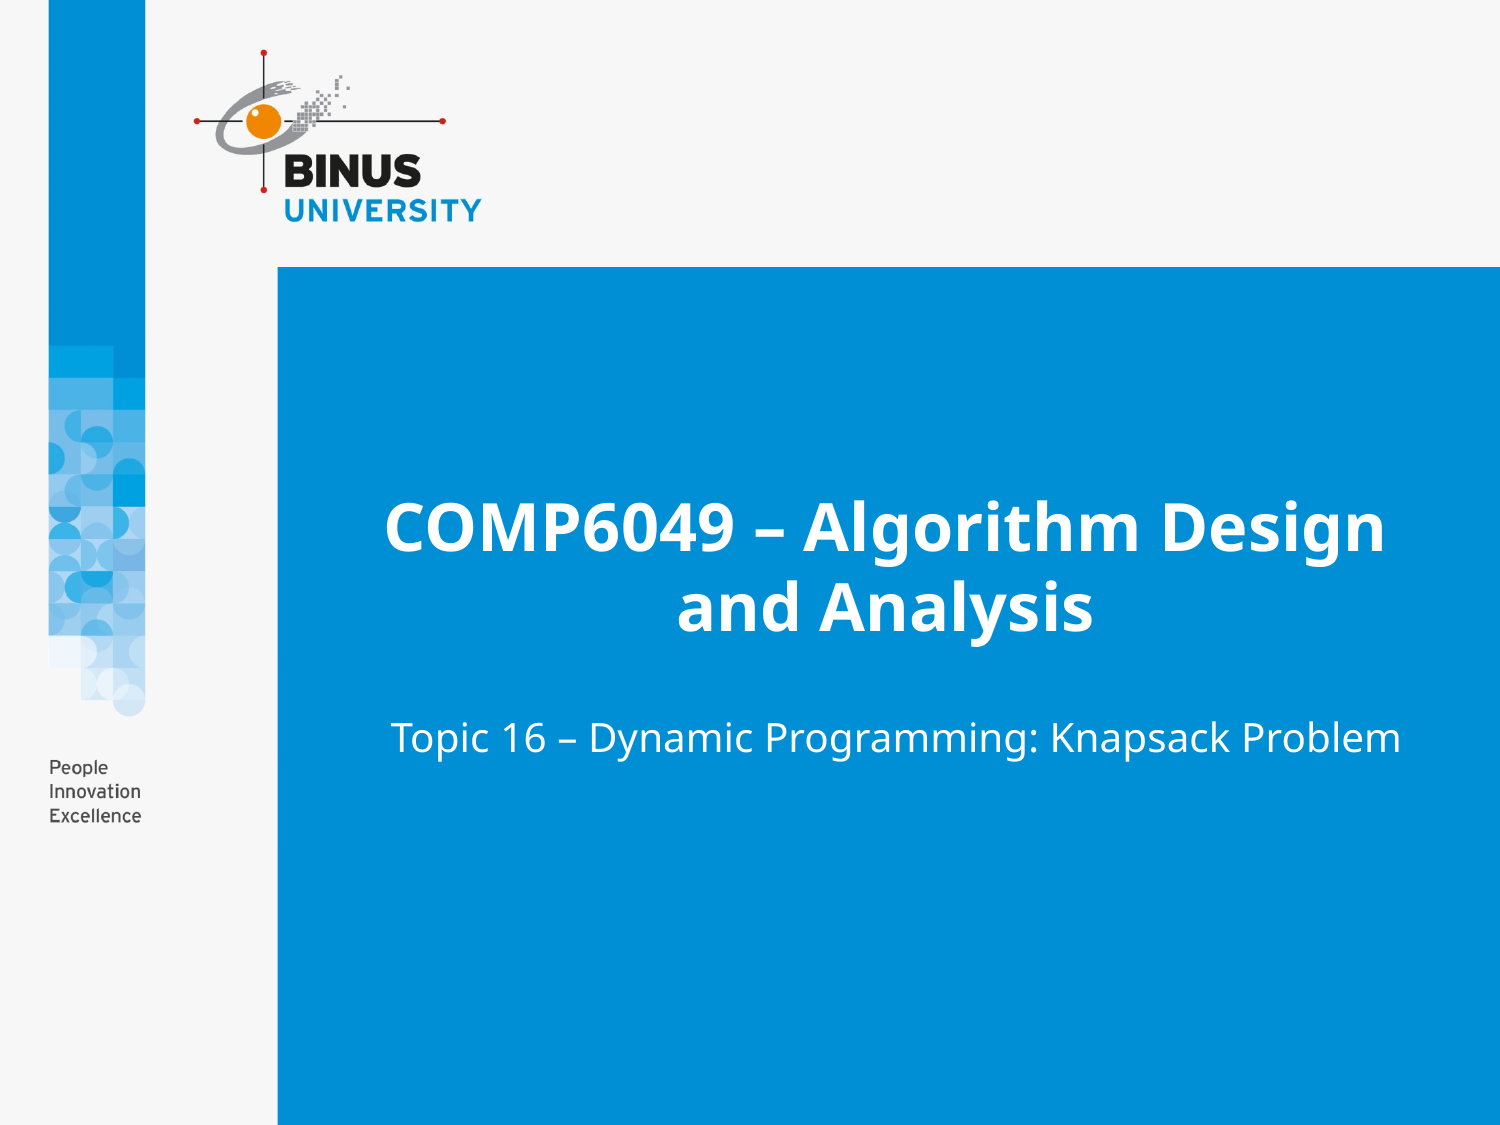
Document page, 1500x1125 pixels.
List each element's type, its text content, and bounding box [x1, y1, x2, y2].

title COMP6049 – Algorithm Design and Analysis [301, 444, 1471, 686]
picture [0, 0, 1500, 845]
subtitle Topic 16 – Dynamic Programming: Knapsack Problem [371, 704, 1422, 800]
